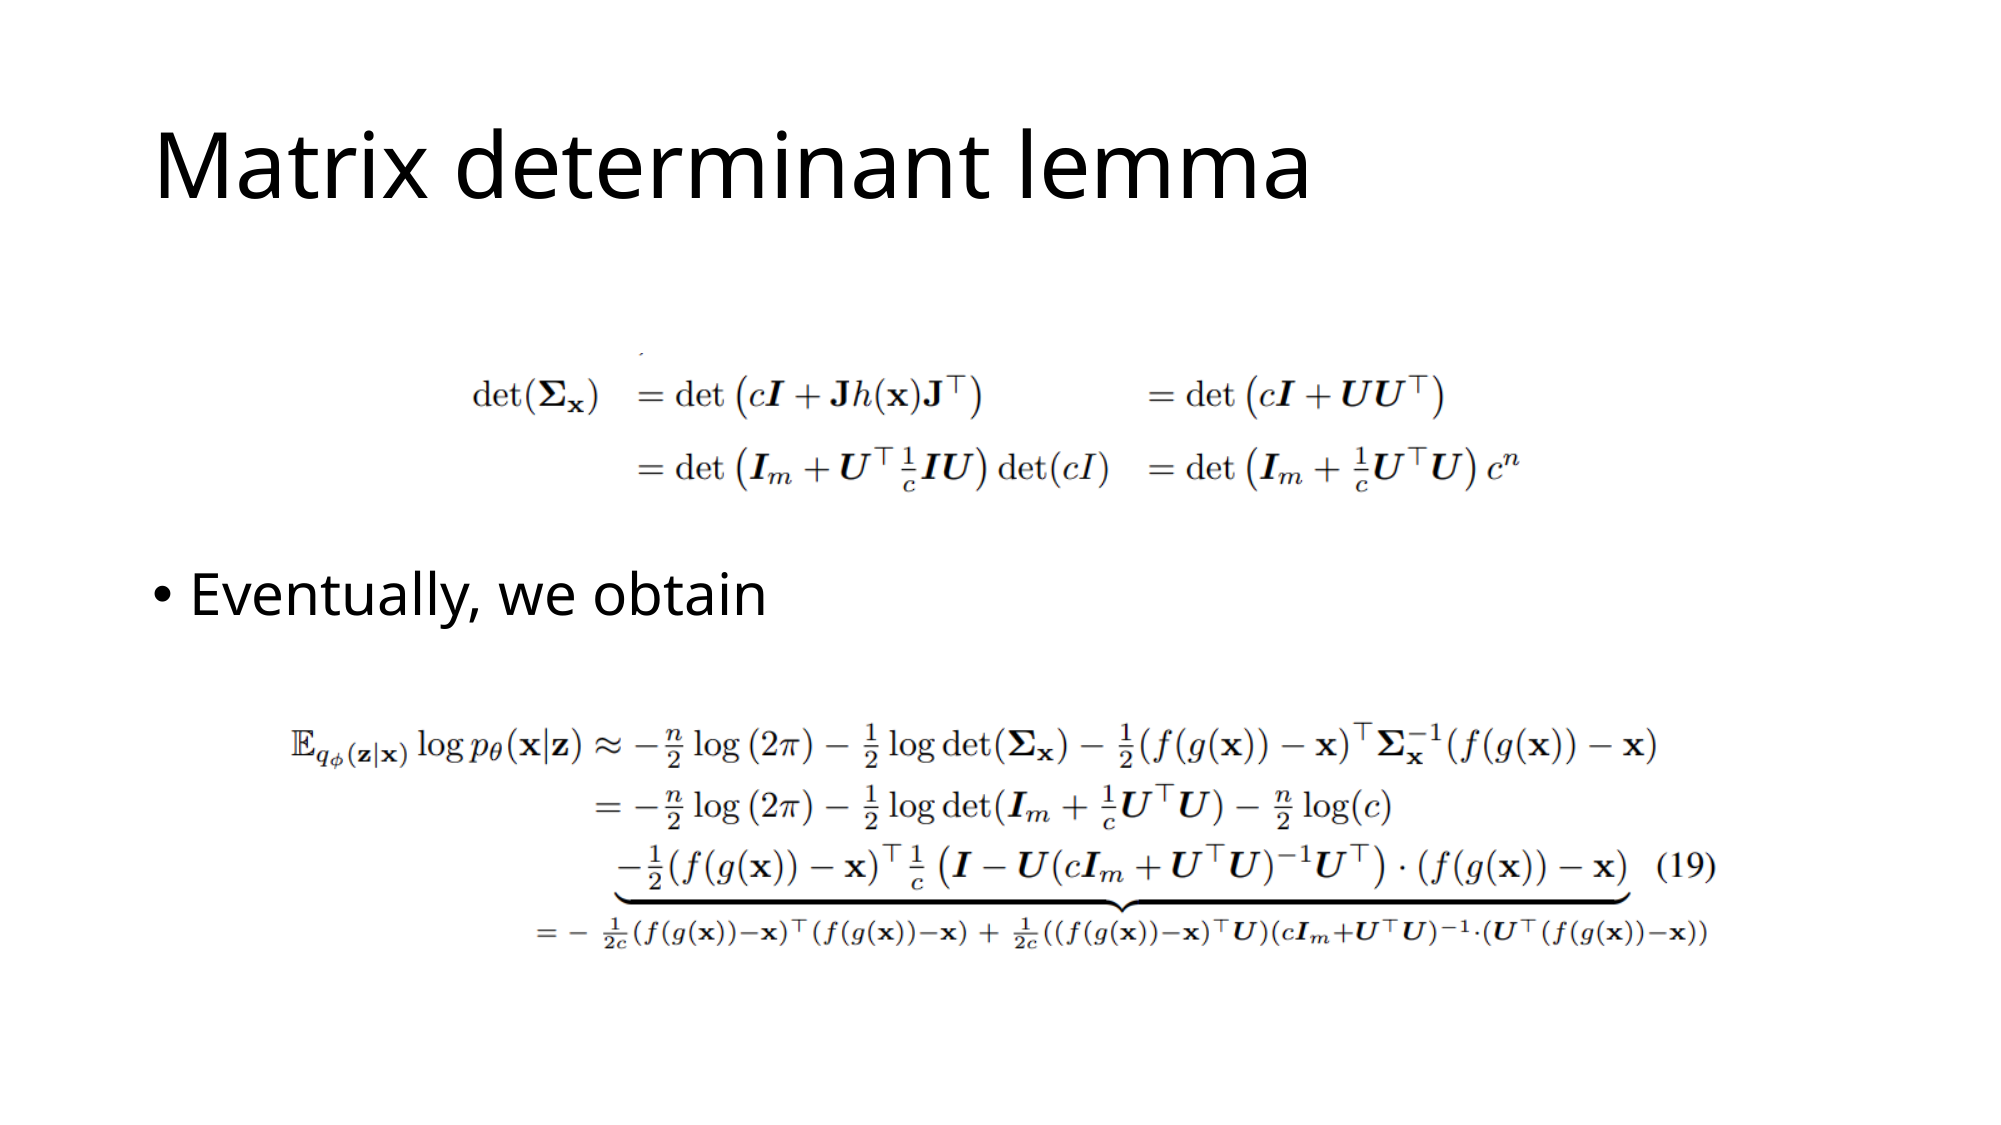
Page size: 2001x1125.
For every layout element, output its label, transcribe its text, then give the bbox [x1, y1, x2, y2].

title Matrix determinant lemma [137, 59, 1863, 278]
picture [273, 704, 1727, 961]
picture [455, 353, 1545, 508]
list Eventually, we obtain [137, 299, 1863, 1014]
